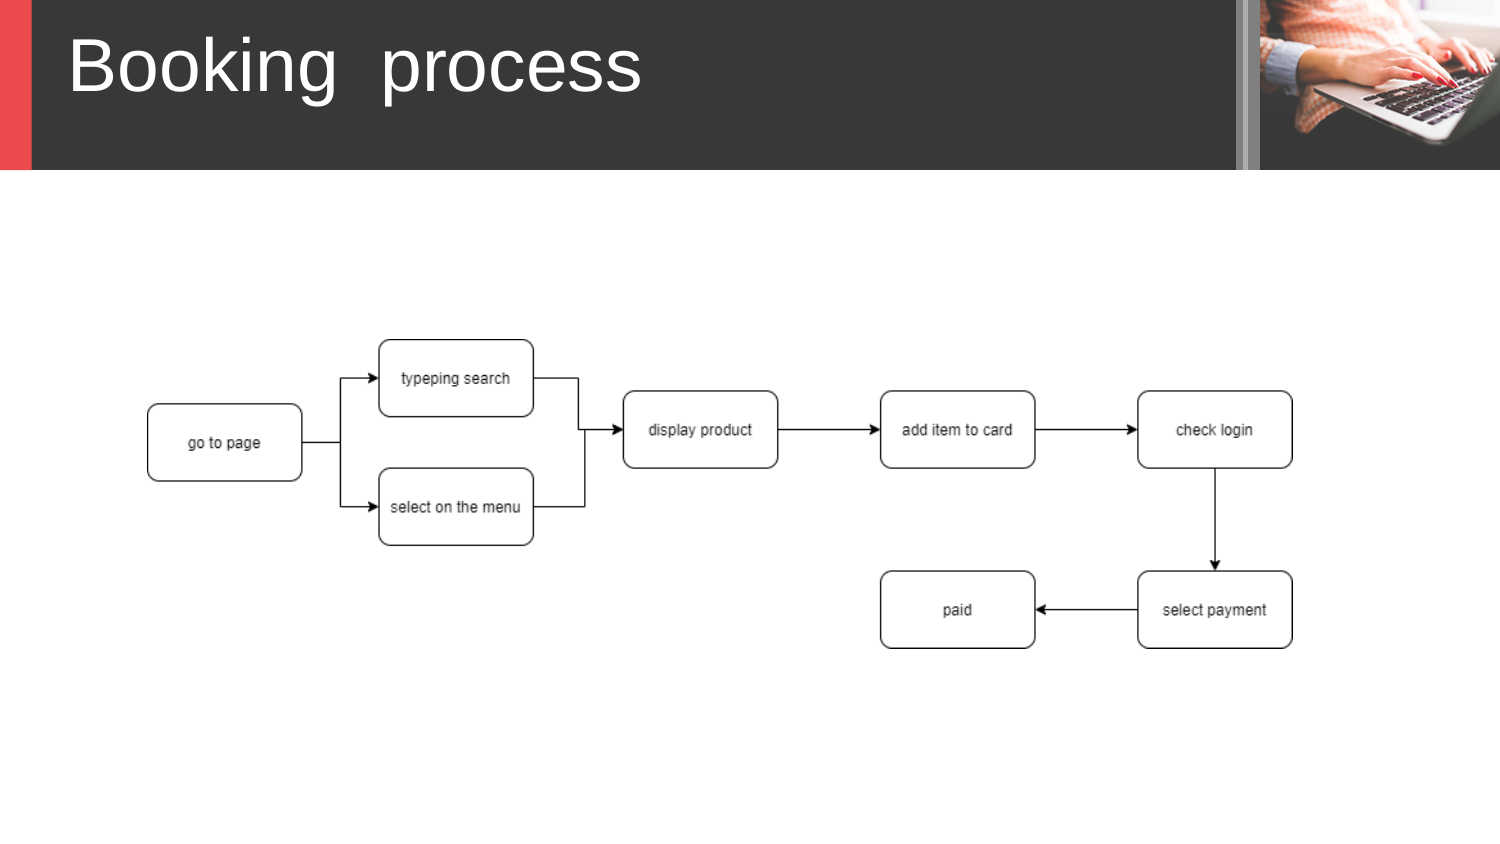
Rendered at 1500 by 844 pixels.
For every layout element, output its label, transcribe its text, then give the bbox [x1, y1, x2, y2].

picture [0, 0, 1500, 844]
list Booking process [53, 13, 1235, 109]
